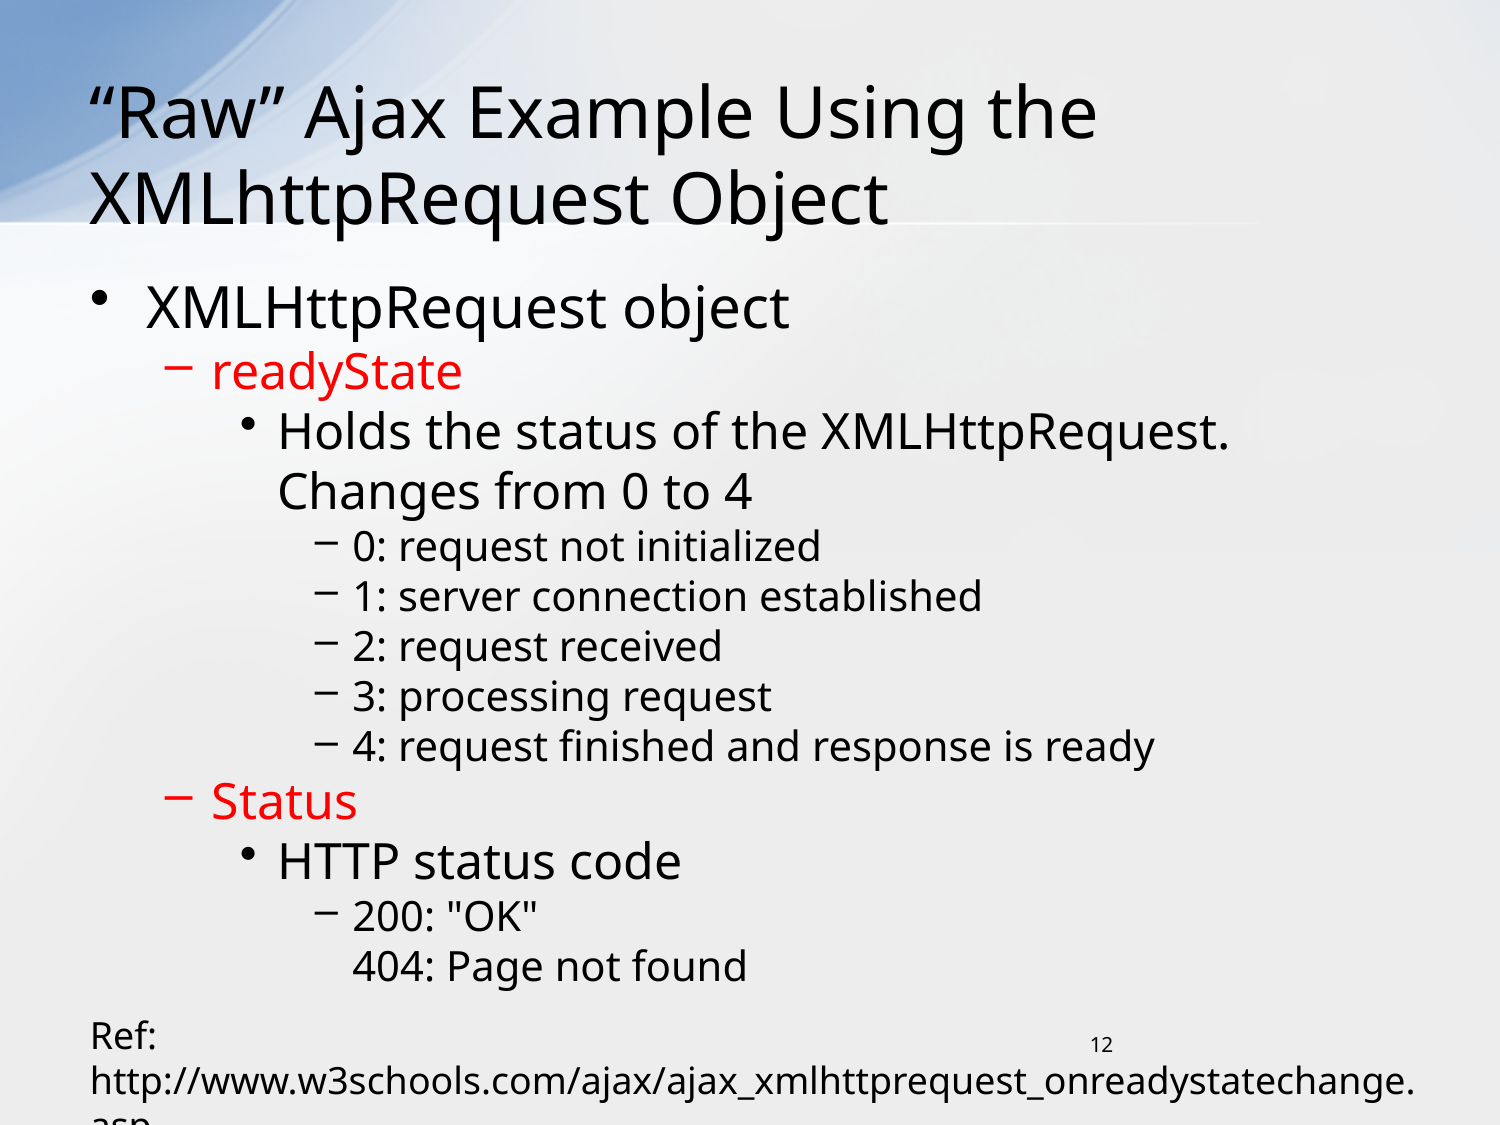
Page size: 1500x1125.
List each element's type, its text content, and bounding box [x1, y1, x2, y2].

text_box Ref: http://www.w3schools.com/ajax/ajax_xmlhttprequest_onreadystatechange.asp [74, 1004, 1438, 1125]
picture [0, 0, 1500, 1125]
title “Raw” Ajax Example Using the XMLhttpRequest Object [75, 58, 1425, 247]
list XMLHttpRequest object readyState Holds the status of the XMLHttpRequest. Changes from 0 to 4 0: request not initialized 1: server connection established 2: request received 3: processing request 4: request finished and response is ready Status HTTP status code 200: "OK" 404: Page not found [75, 262, 1425, 1004]
